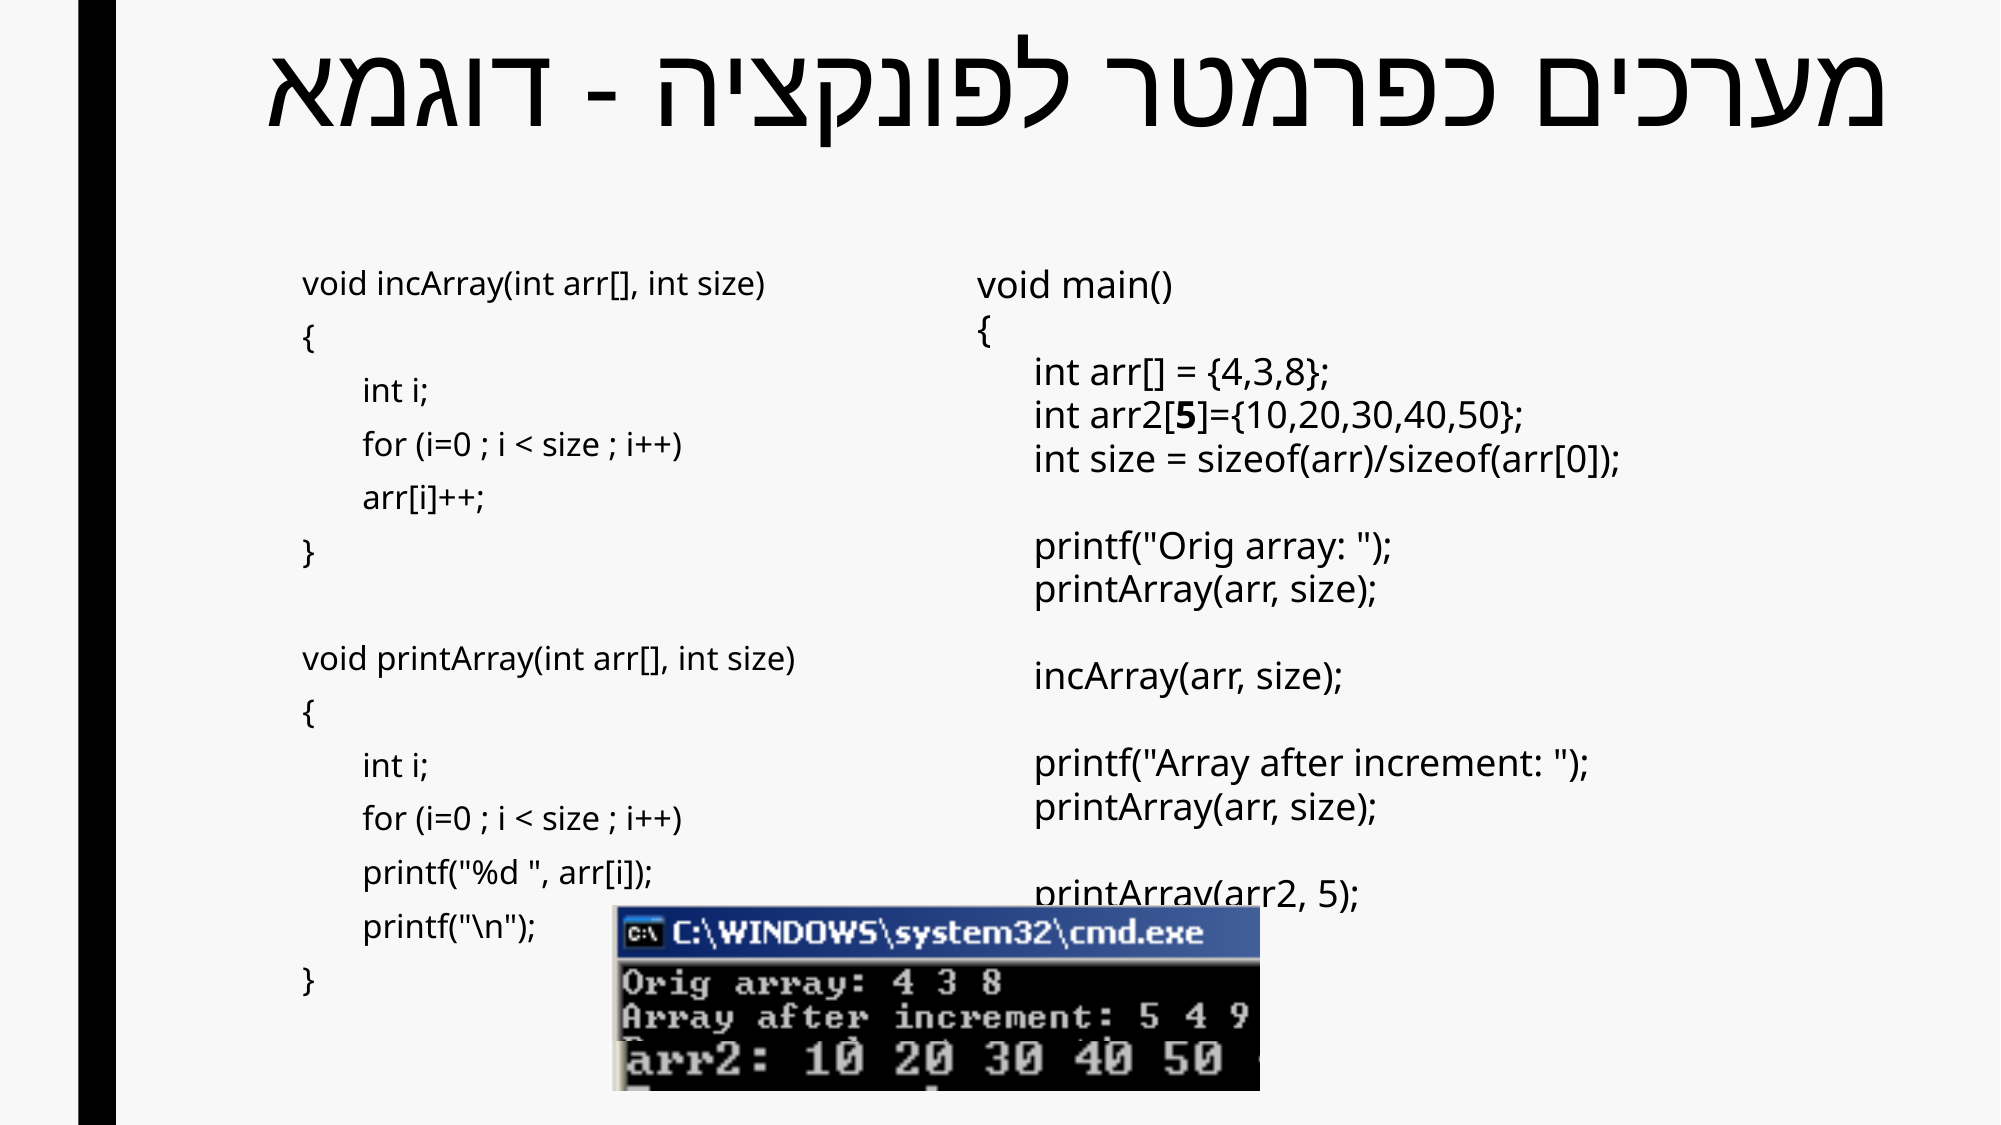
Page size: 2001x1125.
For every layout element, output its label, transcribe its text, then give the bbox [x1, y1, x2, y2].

list void incArray(int arr[], int size) { int i; for (i=0 ; i < size ; i++) arr[i]++; } void printArray(int arr[], int size) { int i; for (i=0 ; i < size ; i++) printf("%d ", arr[i]); printf("\n"); } [287, 262, 962, 1006]
title מערכים כפרמטר לפונקציה - דוגמא [225, 22, 1908, 192]
text_box void main() { int arr[] = {4,3,8}; int arr2[5]={10,20,30,40,50}; int size = sizeof(arr)/sizeof(arr[0]); printf("Orig array: "); printArray(arr, size); incArray(arr, size); printf("Array after increment: "); printArray(arr, size); printArray(arr2, 5); } [962, 262, 1890, 1006]
picture [610, 904, 1260, 1091]
